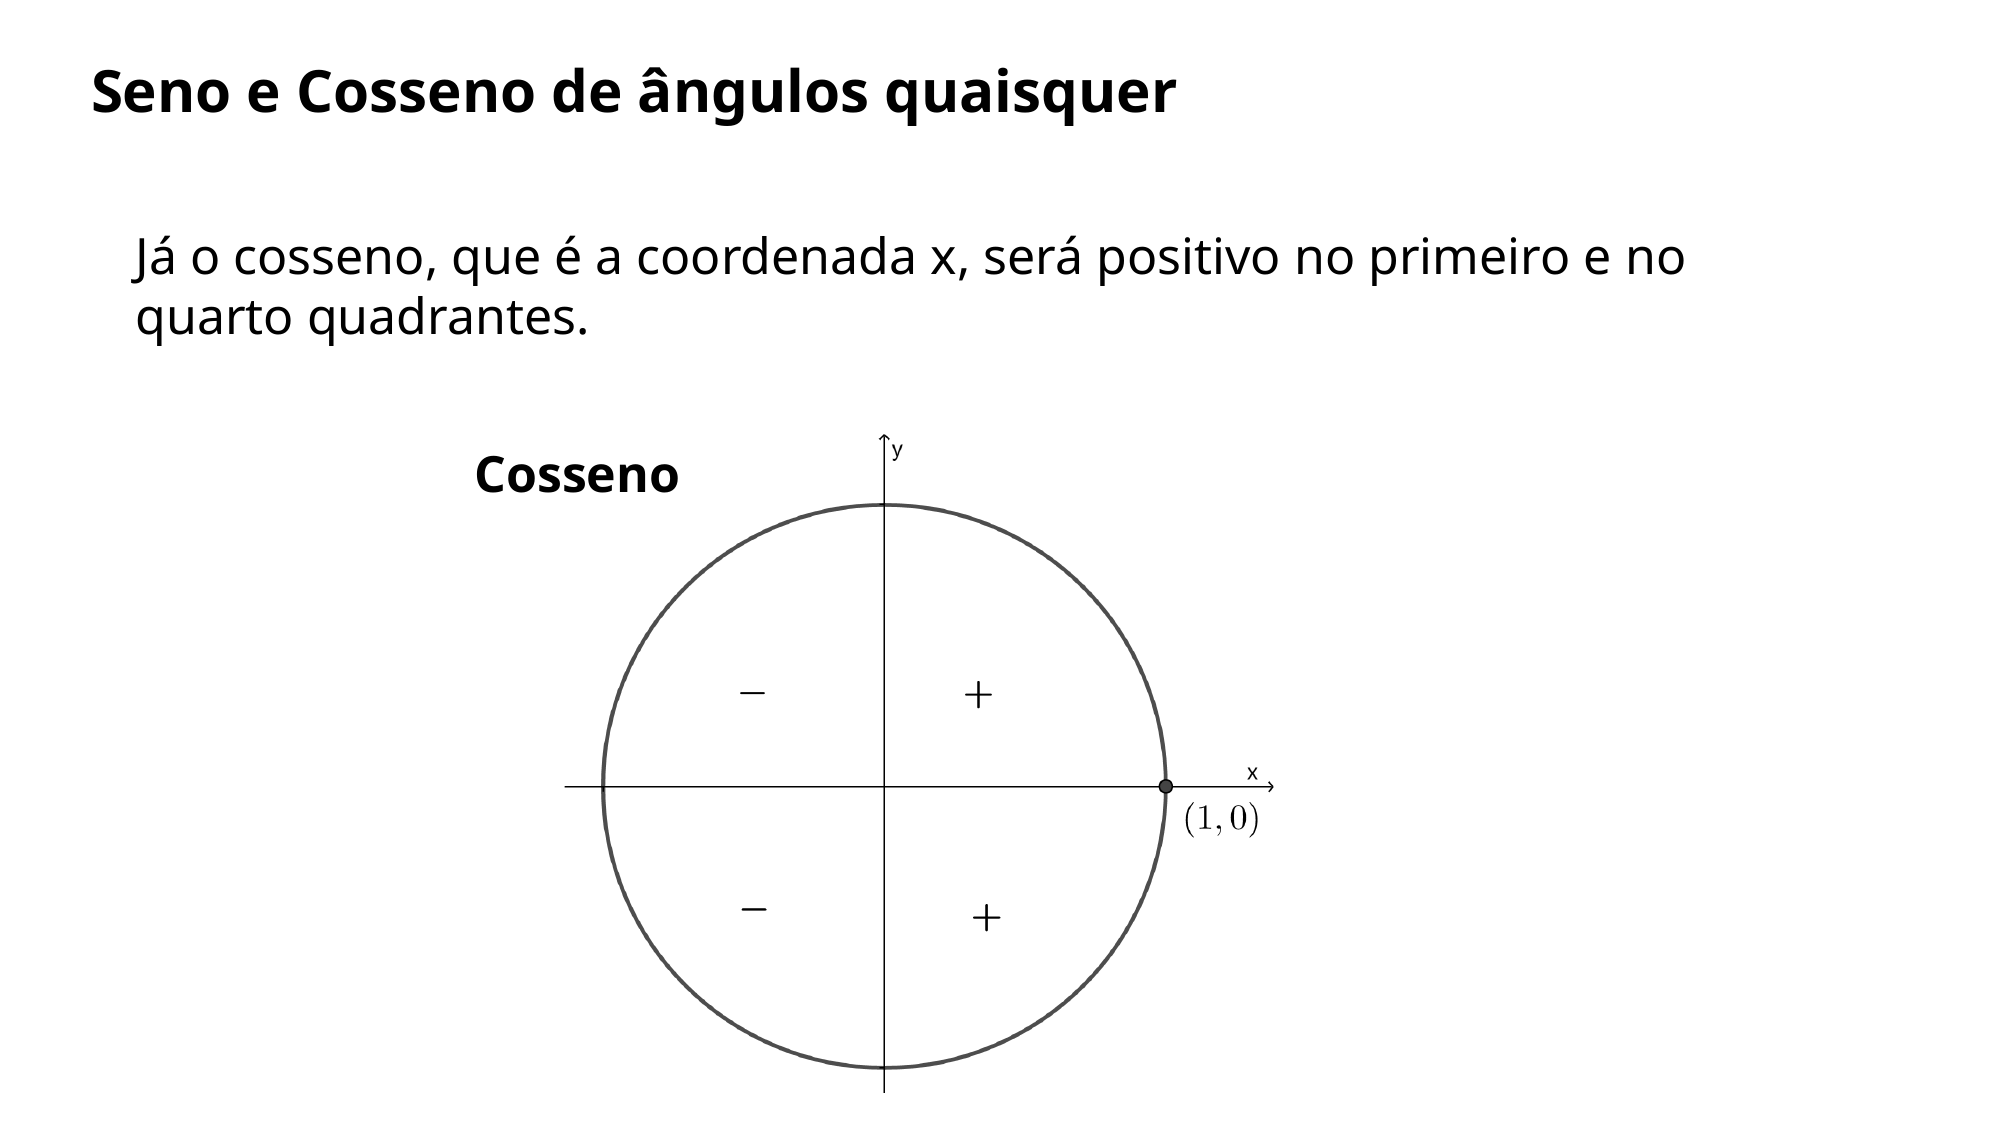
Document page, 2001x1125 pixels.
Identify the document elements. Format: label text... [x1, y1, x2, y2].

text_box Já o cosseno, que é a coordenada x, será positivo no primeiro e no quarto quadrantes. [120, 216, 1707, 412]
picture [564, 432, 1274, 1093]
text_box Cosseno [459, 435, 564, 570]
text_box Seno e Cosseno de ângulos quaisquer [76, 46, 1882, 192]
